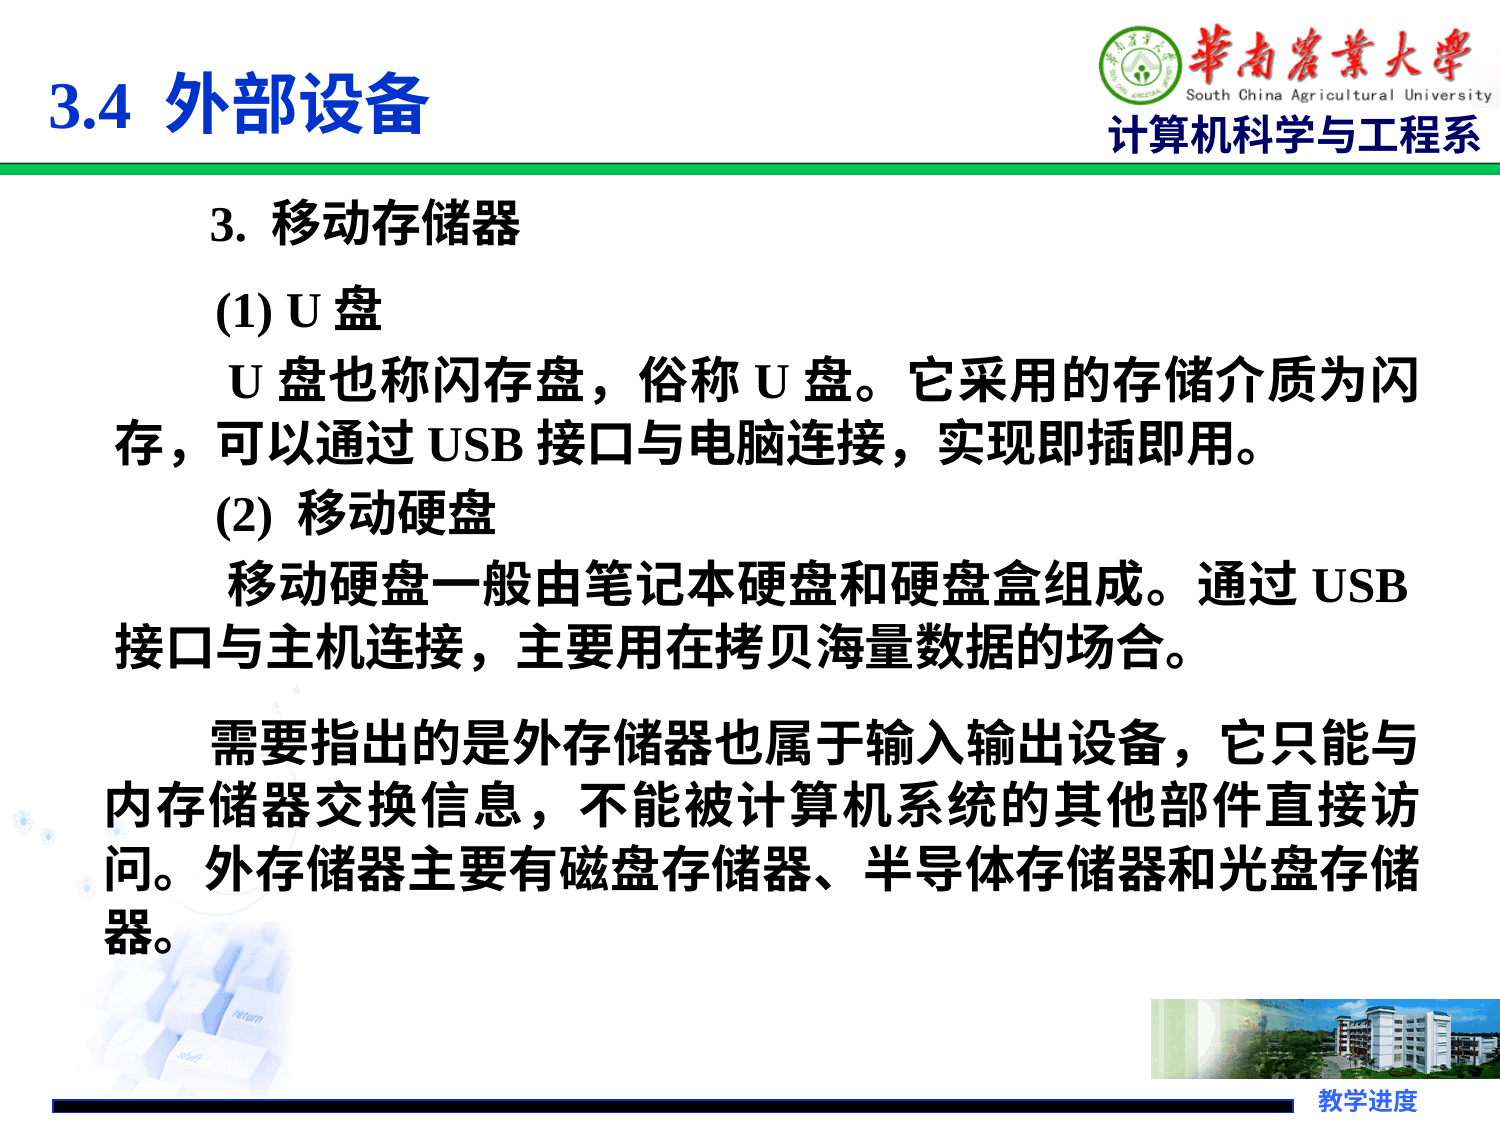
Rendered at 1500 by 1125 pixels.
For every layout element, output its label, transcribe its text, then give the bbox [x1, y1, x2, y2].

picture [1092, 18, 1500, 107]
text_box 3. 移动存储器 [194, 184, 786, 260]
picture [0, 680, 325, 1118]
text_box 需要指出的是外存储器也属于输入输出设备，它只能与内存储器交换信息，不能被计算机系统的其他部件直接访问。外存储器主要有磁盘存储器、半导体存储器和光盘存储器。 [88, 700, 1436, 968]
text_box (1) U盘 U盘也称闪存盘，俗称U盘。它采用的存储介质为闪存，可以通过USB接口与电脑连接，实现即插即用。 (2) 移动硬盘 移动硬盘一般由笔记本硬盘和硬盘盒组成。通过USB接口与主机连接，主要用在拷贝海量数据的场合。 [100, 267, 1436, 683]
text_box 3.4 外部设备 [33, 54, 447, 150]
picture [1151, 999, 1500, 1079]
picture [0, 162, 1500, 175]
